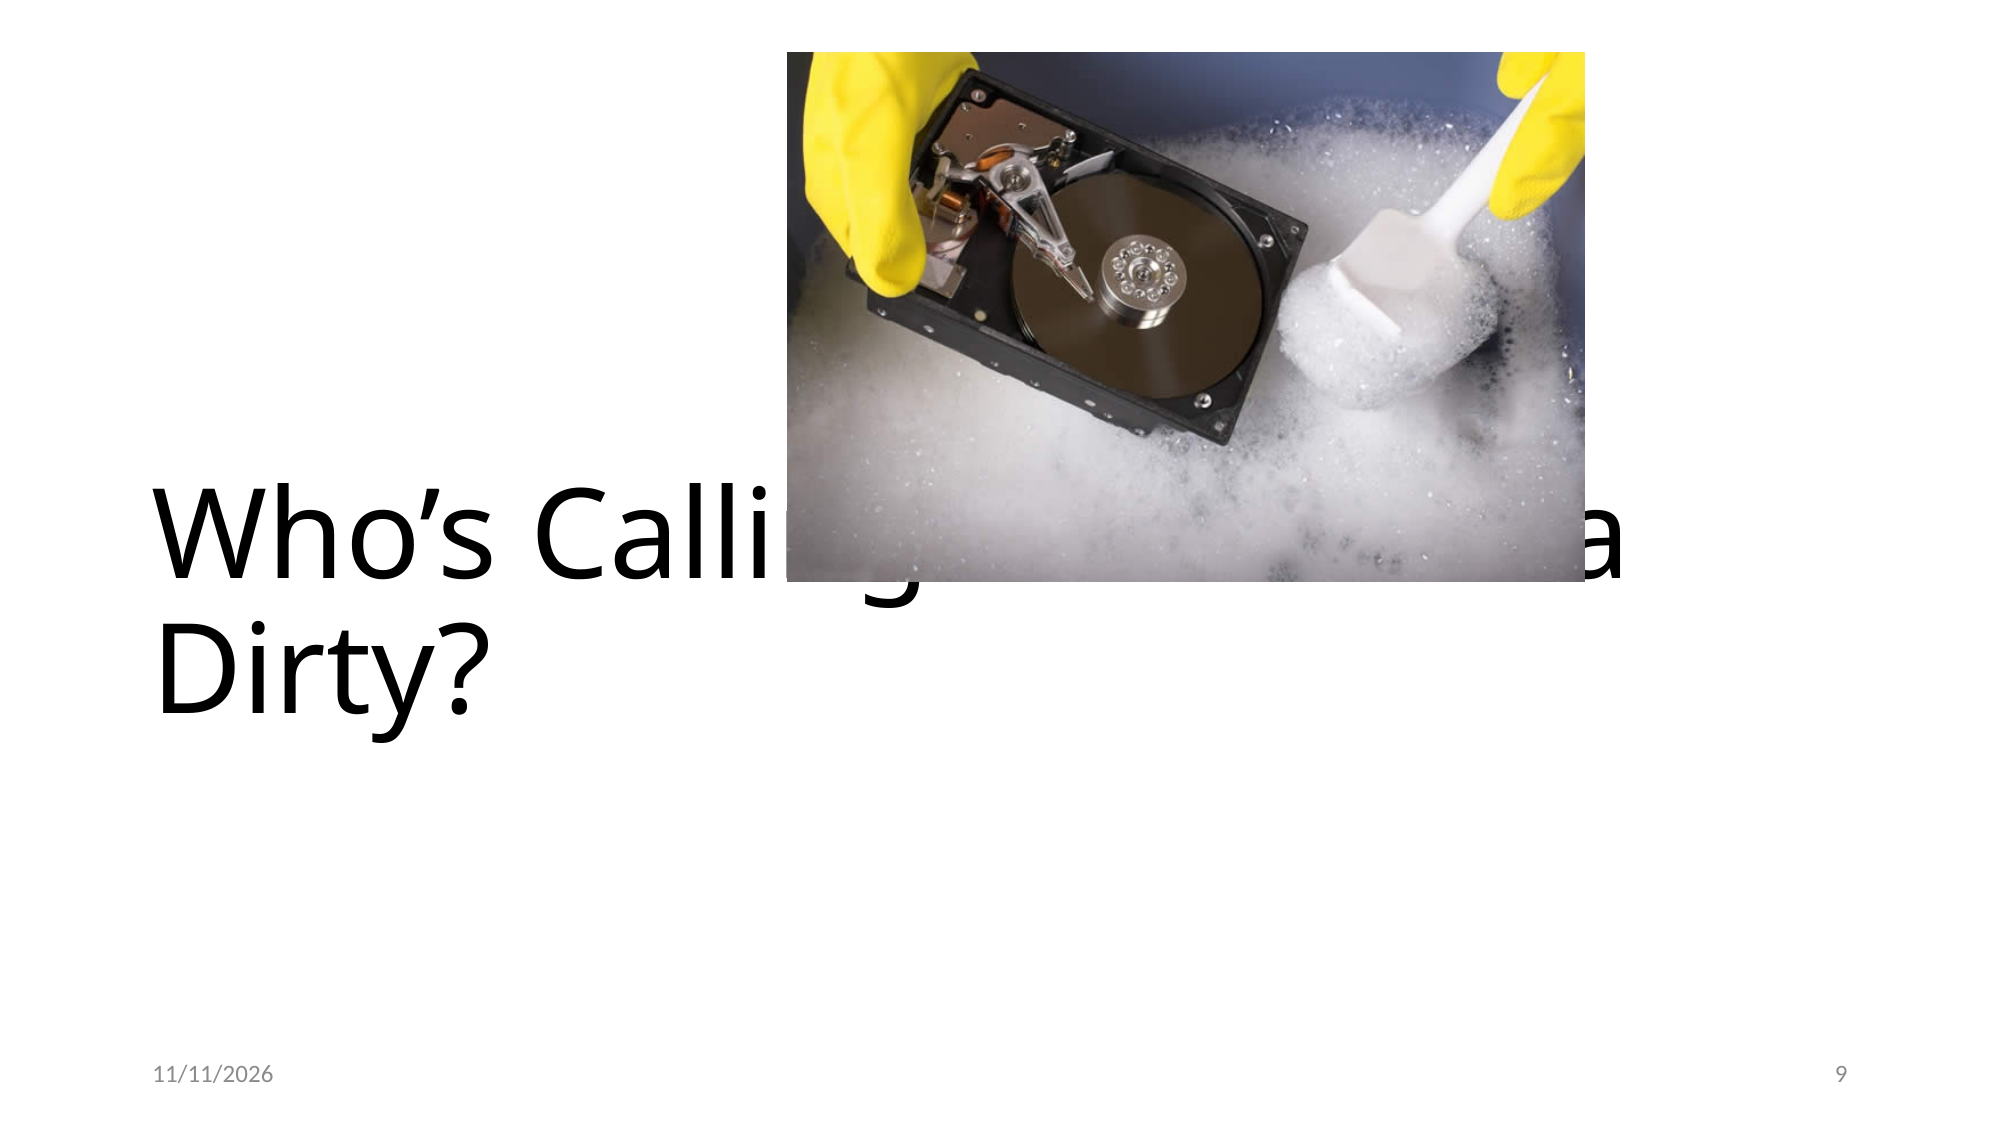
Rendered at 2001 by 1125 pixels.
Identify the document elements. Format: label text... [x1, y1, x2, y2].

picture [787, 52, 1585, 583]
title Who’s Calling Who’S Data Dirty? [136, 280, 1862, 749]
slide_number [137, 1042, 588, 1103]
slide_number 9 [1412, 1042, 1863, 1103]
